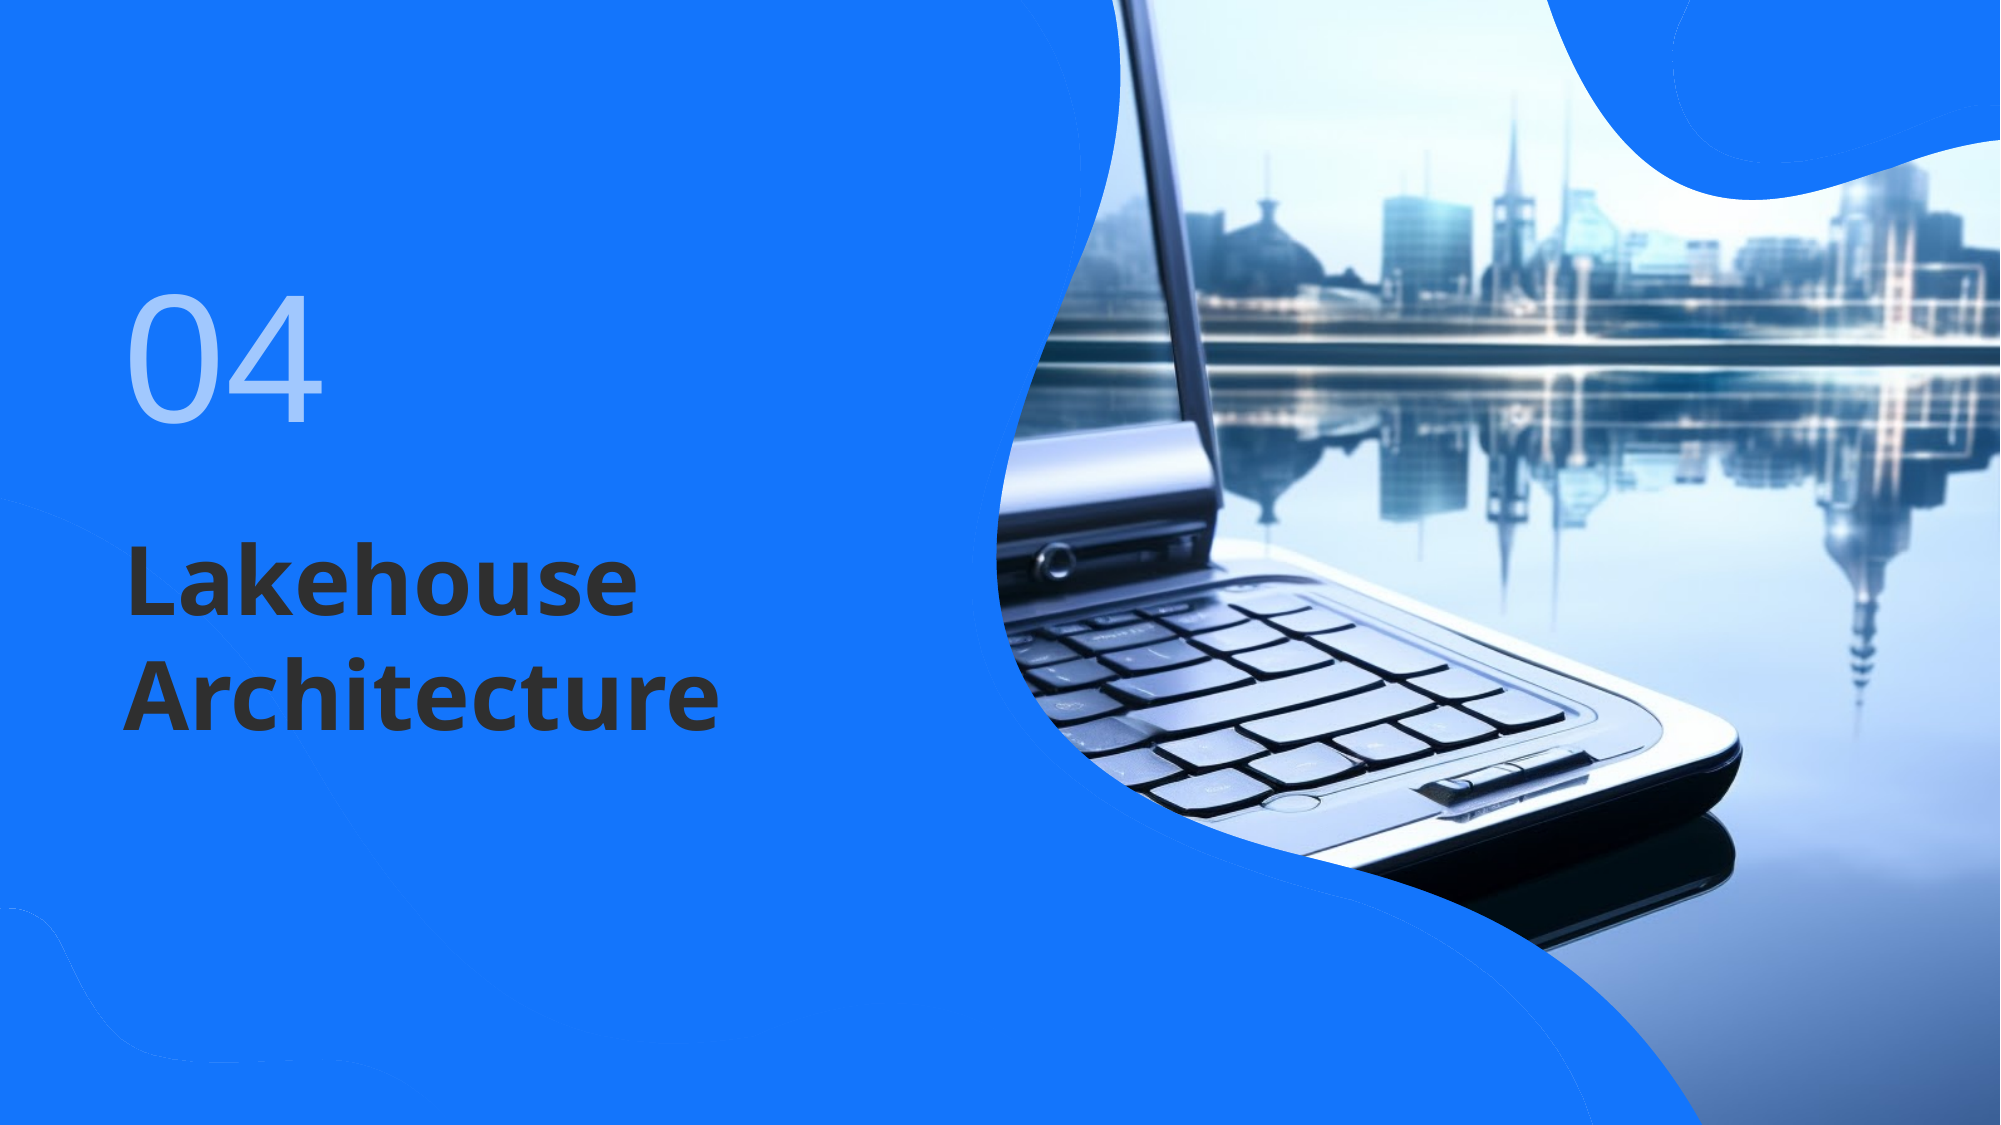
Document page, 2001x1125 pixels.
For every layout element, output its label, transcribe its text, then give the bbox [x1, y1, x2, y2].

picture [996, 0, 2000, 1125]
title Lakehouse Architecture [108, 512, 916, 758]
text_box 04 [108, 231, 404, 493]
